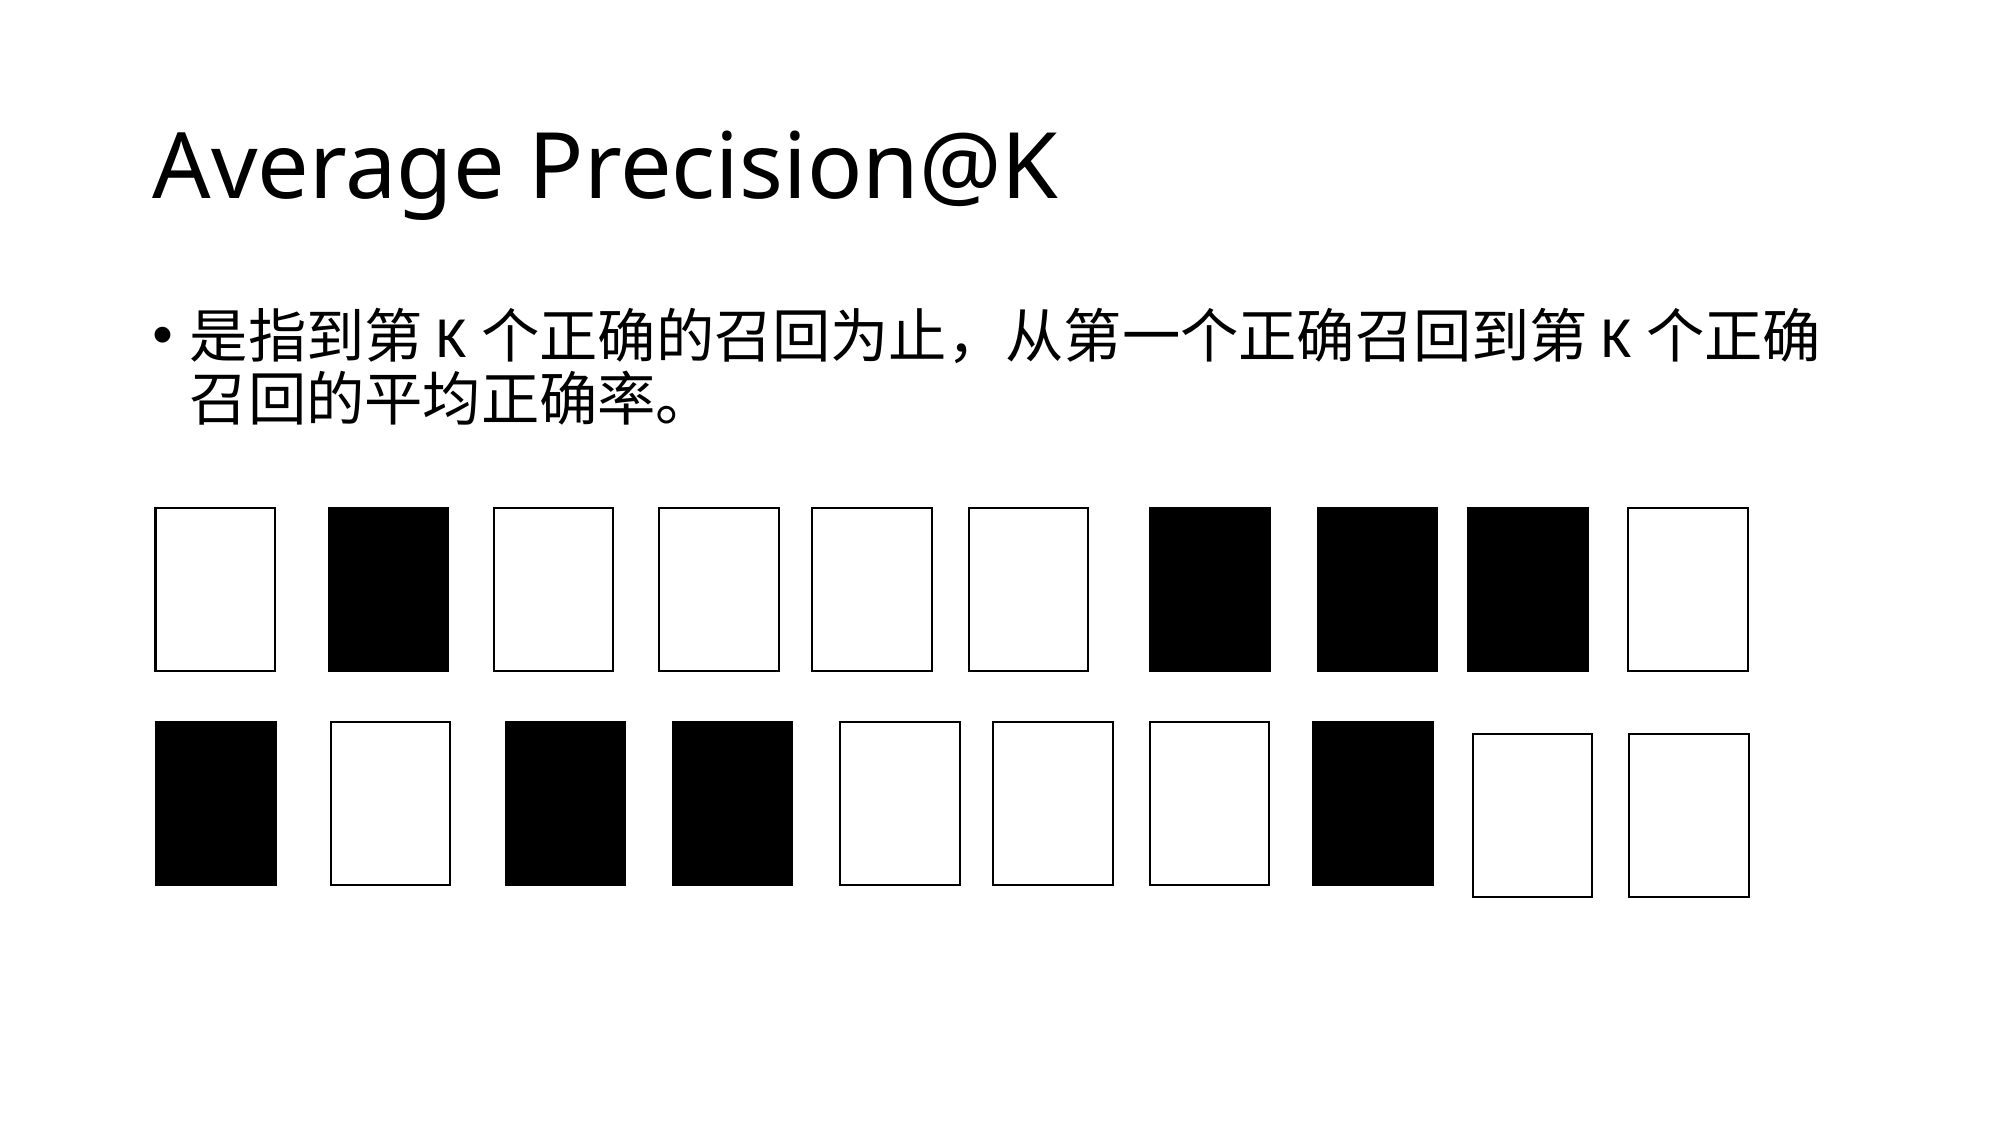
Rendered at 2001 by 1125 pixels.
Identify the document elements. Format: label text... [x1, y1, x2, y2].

text_box [155, 721, 277, 886]
text_box [493, 507, 614, 672]
title Average Precision@K [137, 59, 1863, 278]
text_box [1149, 507, 1271, 672]
text_box [1312, 721, 1434, 886]
text_box [1467, 507, 1589, 672]
text_box [1149, 721, 1270, 886]
text_box [1472, 733, 1593, 898]
text_box [1627, 507, 1749, 672]
text_box [505, 721, 626, 886]
text_box [992, 721, 1114, 886]
text_box [330, 721, 451, 886]
text_box [154, 507, 276, 672]
text_box [658, 507, 780, 672]
text_box [328, 507, 449, 672]
text_box [811, 507, 933, 672]
list 是指到第K个正确的召回为止，从第一个正确召回到第K个正确召回的平均正确率。 [137, 299, 1863, 458]
text_box [839, 721, 961, 886]
text_box [672, 721, 793, 886]
text_box [968, 507, 1089, 672]
text_box [1628, 733, 1750, 898]
text_box [1317, 507, 1438, 672]
